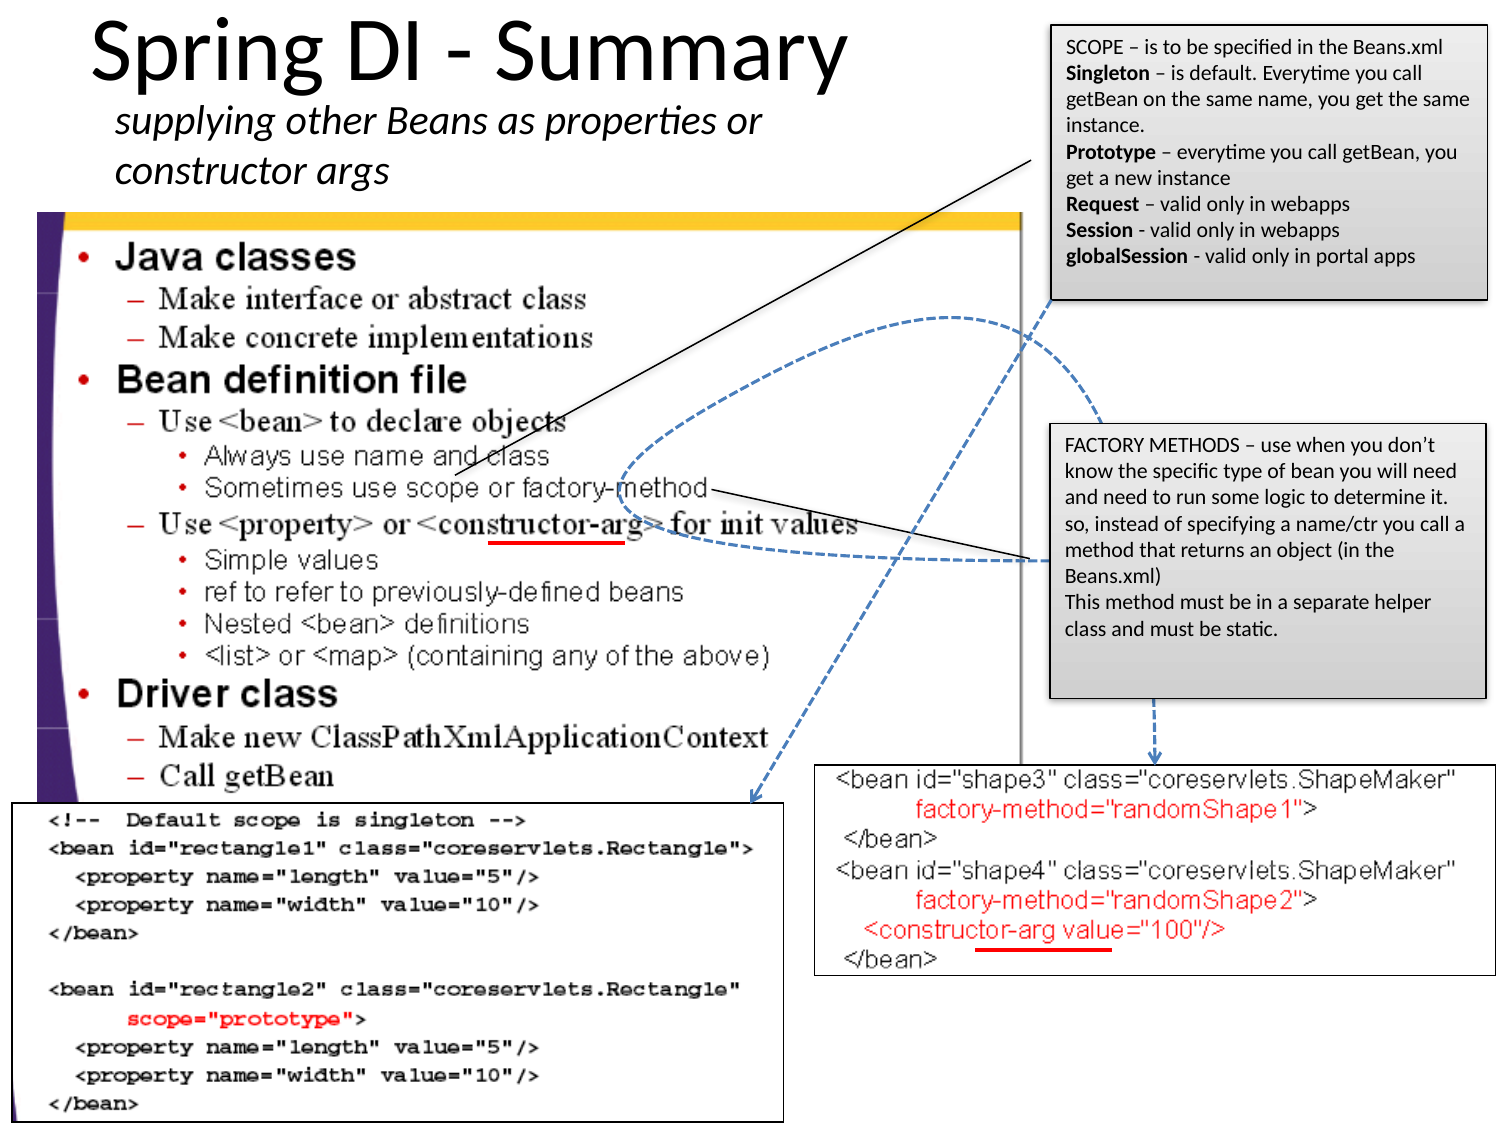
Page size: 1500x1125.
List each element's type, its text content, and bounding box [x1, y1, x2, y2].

text_box FACTORY METHODS – use when you don’t know the specific type of bean you will need and need to run some logic to determine it. so, instead of specifying a name/ctr you call a method that returns an object (in the Beans.xml) This method must be in a separate helper class and must be static. [1056, 423, 1487, 699]
list supplying other Beans as properties or constructor args [99, 85, 950, 210]
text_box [1177, 675, 1246, 789]
title Spring DI - Summary [75, 0, 1425, 138]
text_box SCOPE – is to be specified in the Beans.xml Singleton – is default. Everytime you call getBean on the same name, you get the same instance. Prototype – everytime you call getBean, you get a new instance Request – valid only in webapps Session - valid only in webapps globalSession - valid only in portal apps [1050, 24, 1488, 301]
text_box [749, 299, 1052, 805]
picture [12, 212, 1495, 1122]
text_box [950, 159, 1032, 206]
